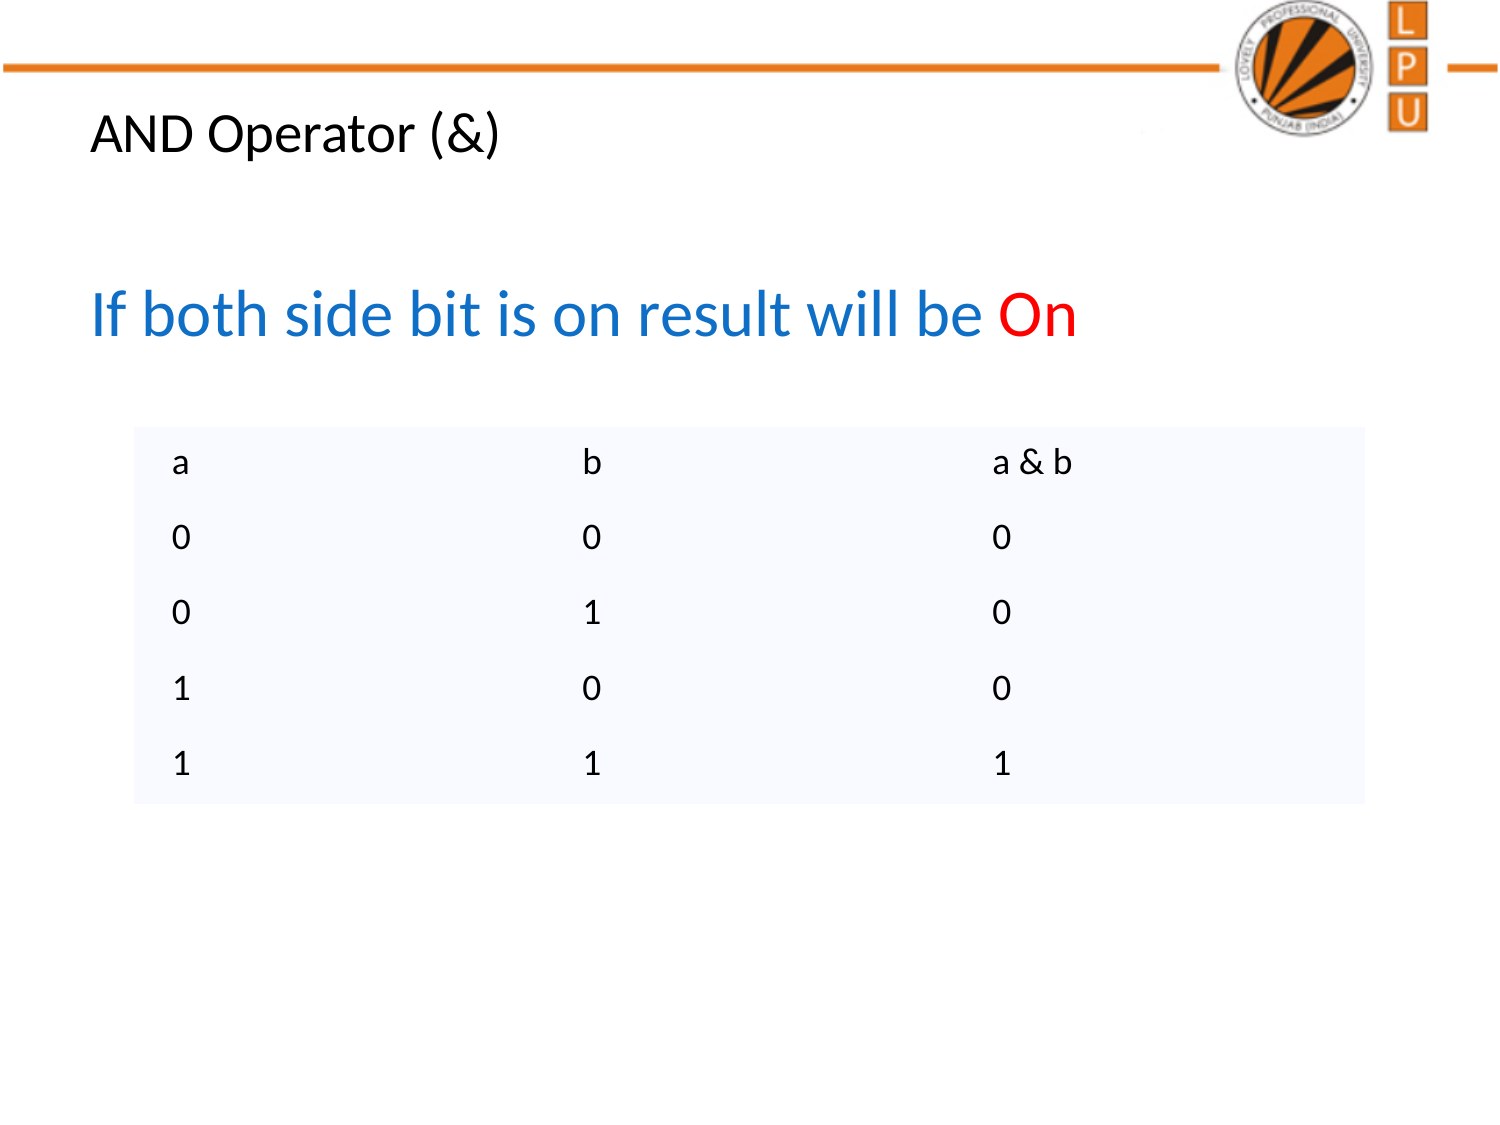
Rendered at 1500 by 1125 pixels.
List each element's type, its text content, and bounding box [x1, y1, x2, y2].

table_cell 0 [134, 503, 545, 578]
list If both side bit is on result will be On [75, 262, 1425, 1005]
table_cell 1 [134, 728, 545, 804]
table_header a [134, 427, 545, 503]
table_cell 1 [955, 728, 1365, 804]
table_cell 1 [545, 578, 955, 653]
table_header b [545, 427, 955, 503]
table_header a & b [955, 427, 1365, 503]
title AND Operator (&) [75, 45, 1425, 233]
table_cell 0 [955, 503, 1365, 578]
table_cell 0 [545, 653, 955, 728]
table_cell 0 [545, 503, 955, 578]
table_cell 1 [134, 653, 545, 728]
table_cell 0 [134, 578, 545, 653]
table_cell 0 [955, 653, 1365, 728]
table_cell 1 [545, 728, 955, 804]
picture [3, 0, 1500, 155]
table_cell 0 [955, 578, 1365, 653]
